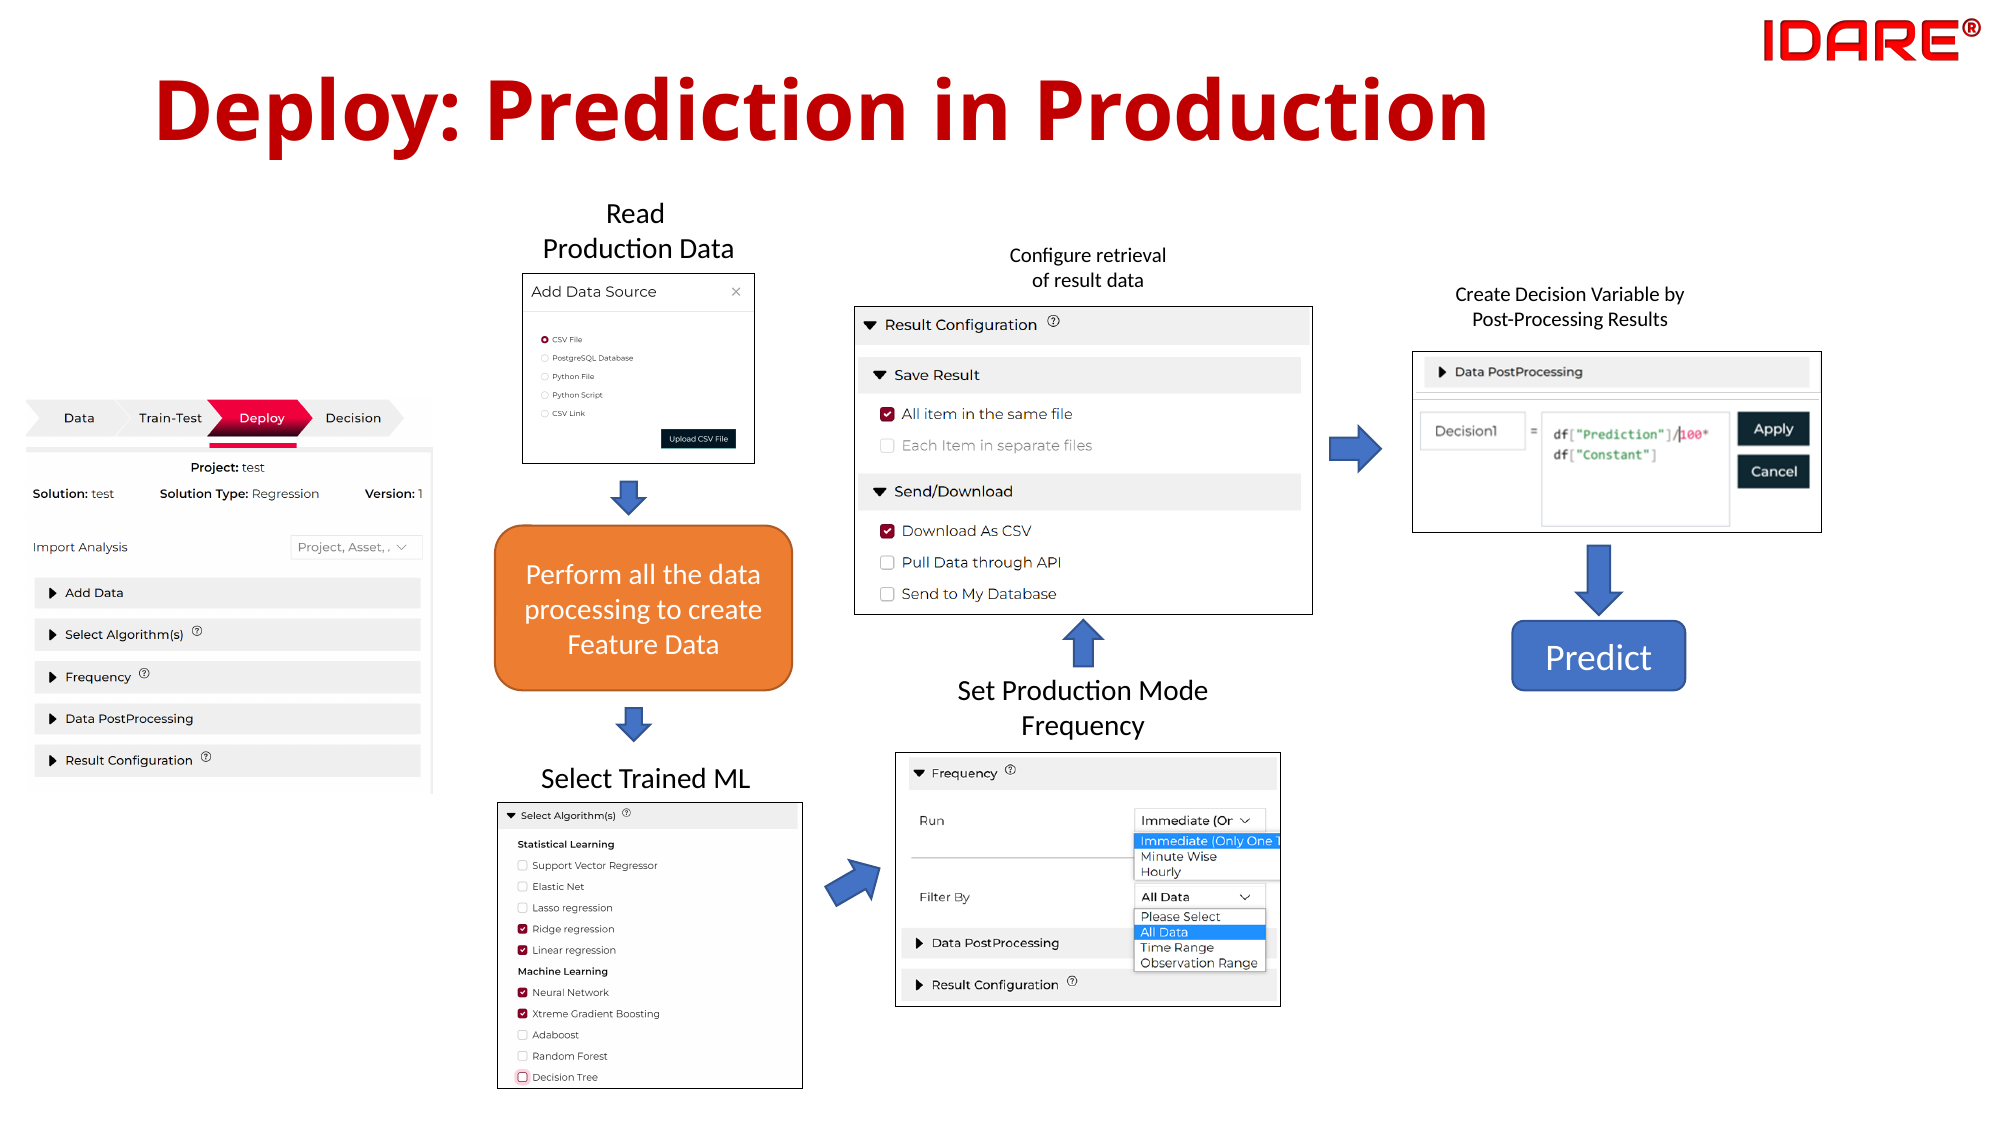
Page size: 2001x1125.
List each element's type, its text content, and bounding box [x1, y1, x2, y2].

text_box Create Decision Variable by Post-Processing Results [1428, 273, 1712, 338]
picture [497, 802, 803, 1089]
picture [26, 397, 433, 795]
text_box [1573, 544, 1624, 617]
text_box Perform all the data processing to create Feature Data [493, 524, 794, 692]
text_box Read Production Data [497, 187, 781, 272]
text_box Set Production Mode Frequency [941, 664, 1225, 749]
text_box [1329, 423, 1383, 474]
text_box [823, 858, 881, 908]
title Deploy: Prediction in Production [137, 6, 1863, 209]
text_box [615, 707, 653, 743]
text_box [1061, 618, 1105, 668]
text_box Predict [1511, 619, 1687, 692]
text_box Select Trained ML [504, 752, 788, 802]
text_box [609, 480, 648, 516]
picture [1412, 351, 1822, 533]
picture [895, 752, 1281, 1007]
text_box Configure retrieval of result data [993, 233, 1183, 299]
picture [1756, 6, 1989, 70]
picture [854, 306, 1313, 615]
picture [522, 273, 755, 464]
